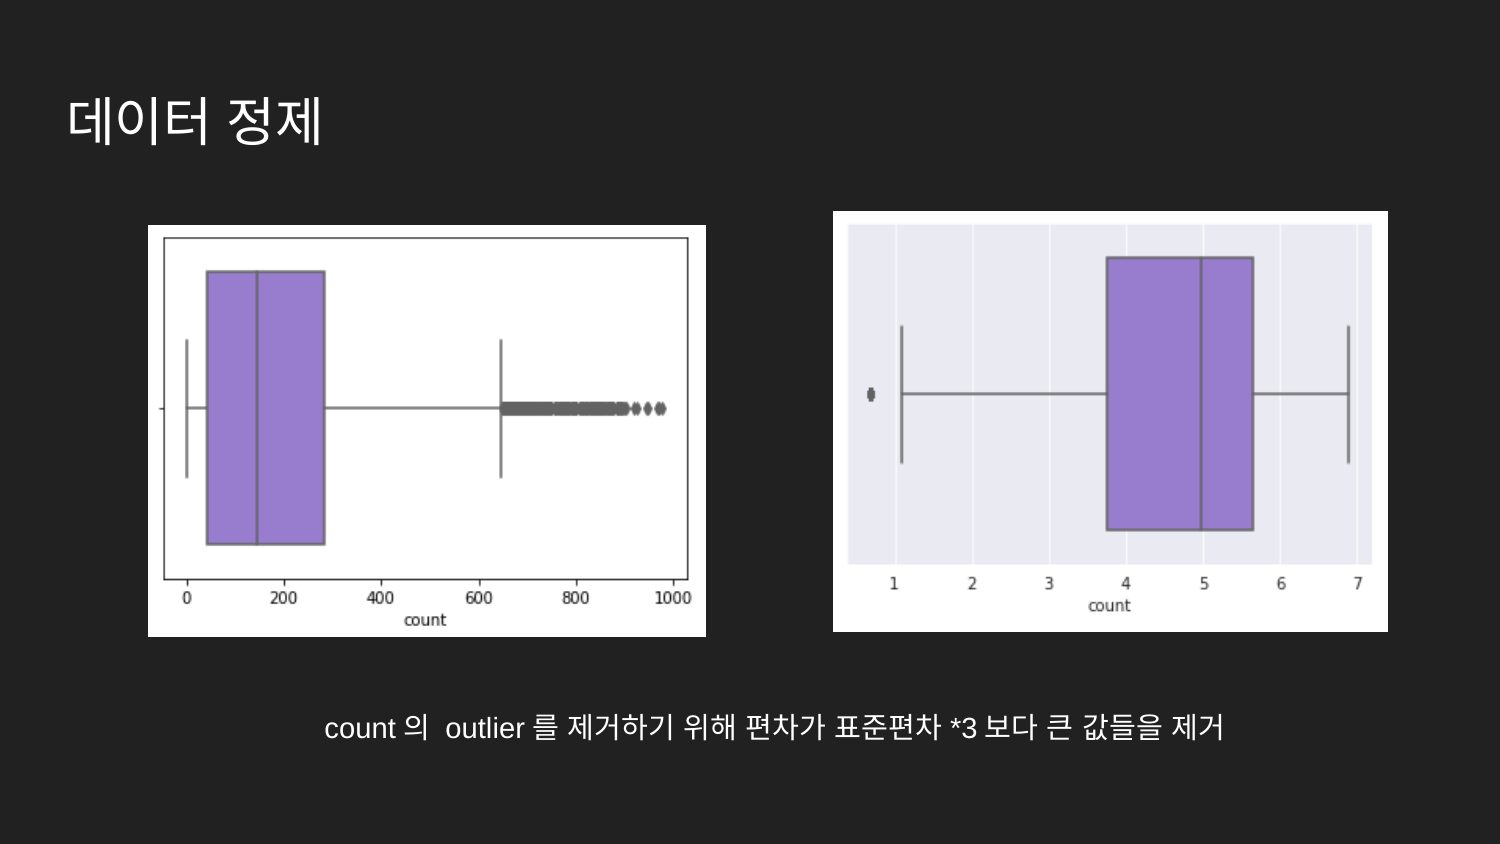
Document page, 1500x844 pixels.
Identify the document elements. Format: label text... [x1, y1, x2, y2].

text_box count의 outlier를 제거하기 위해 편차가 표준편차*3보다 큰 값들을 제거 [248, 694, 1302, 760]
title 데이터 정제 [51, 72, 1449, 167]
picture [833, 211, 1388, 633]
picture [147, 225, 707, 637]
